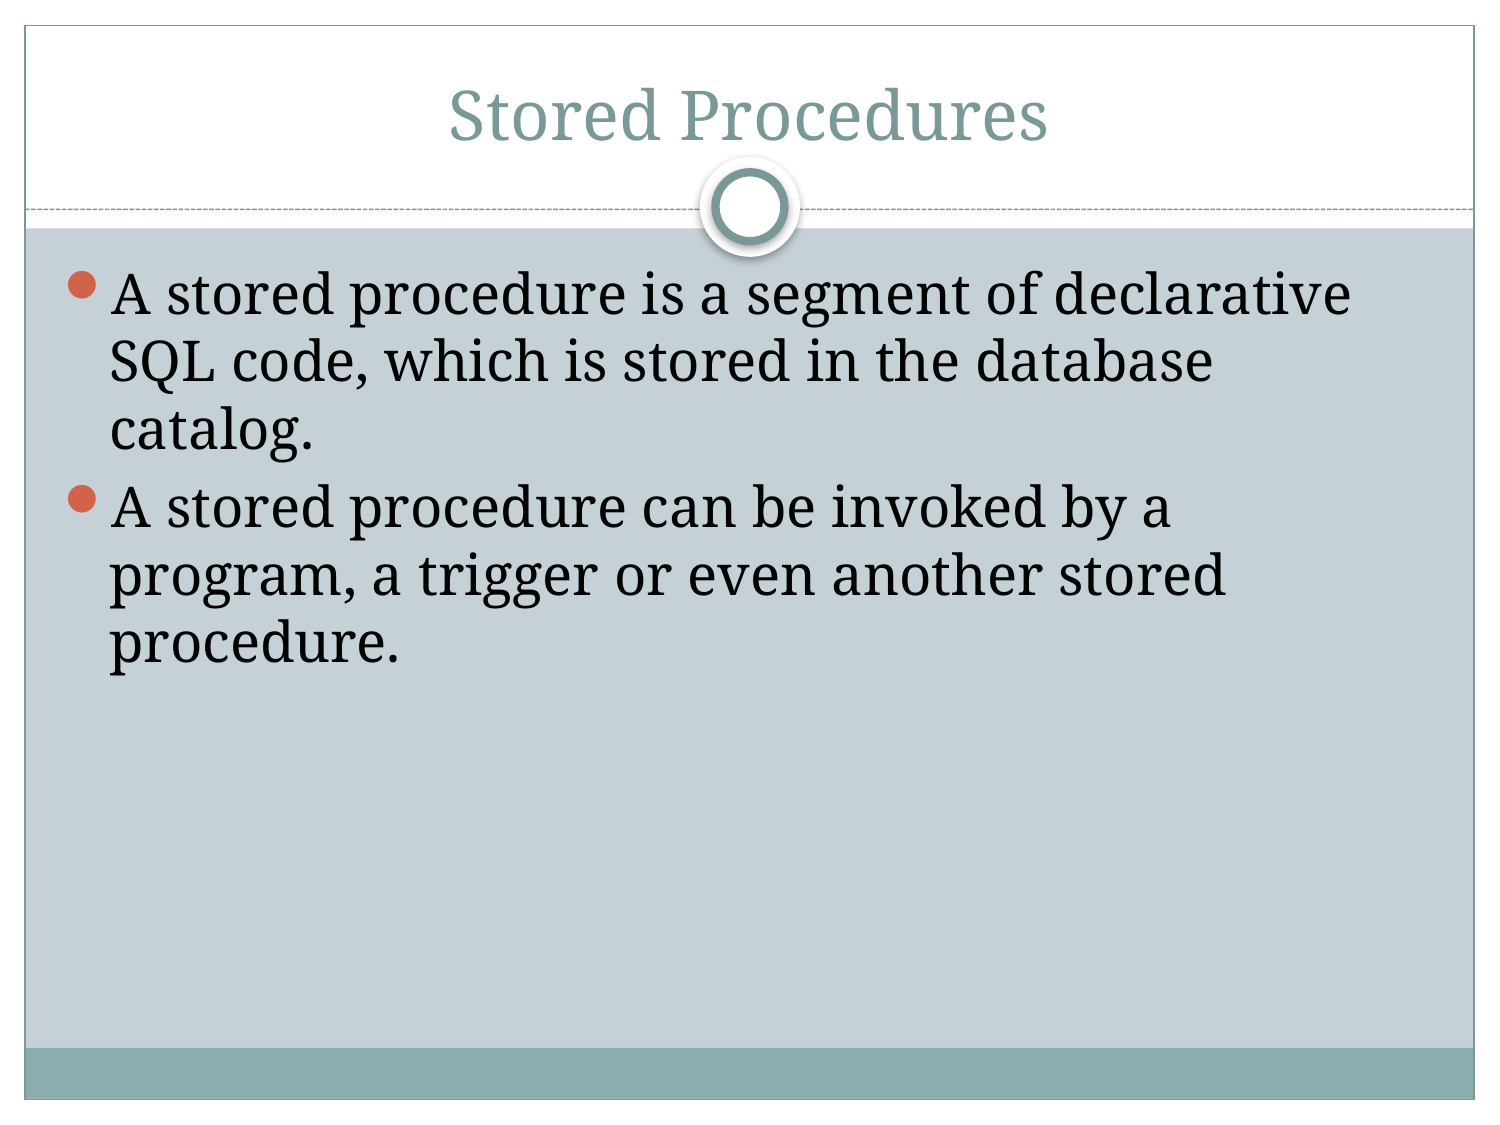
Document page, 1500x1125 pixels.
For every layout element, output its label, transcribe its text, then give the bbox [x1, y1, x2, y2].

list A stored procedure is a segment of declarative SQL code, which is stored in the database catalog. A stored procedure can be invoked by a program, a trigger or even another stored procedure. [49, 250, 1445, 1001]
title Stored Procedures [49, 37, 1450, 162]
